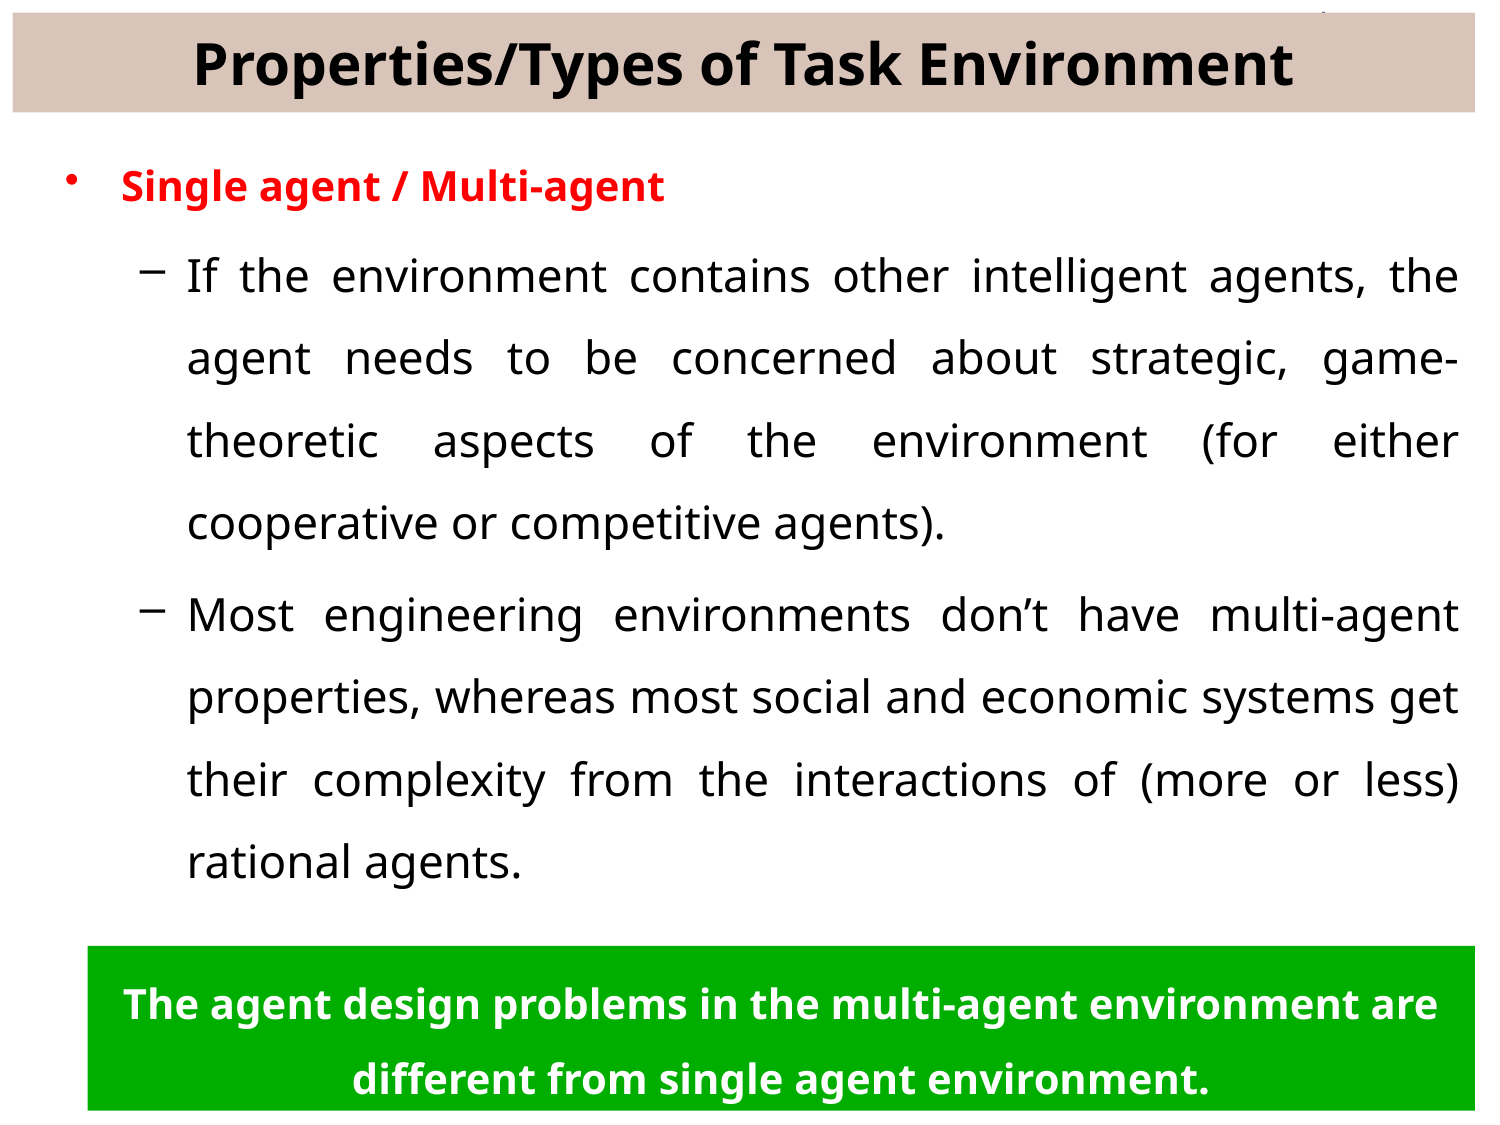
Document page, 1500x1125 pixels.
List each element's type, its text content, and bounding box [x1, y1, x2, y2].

title Properties/Types of Task Environment [11, 11, 1476, 113]
text_box The agent design problems in the multi-agent environment are different from single agent environment. [87, 945, 1475, 1111]
list Single agent / Multi-agent If the environment contains other intelligent agents, the agent needs to be concerned about strategic, game-theoretic aspects of the environment (for either cooperative or competitive agents). Most engineering environments don’t have multi-agent properties, whereas most social and economic systems get their complexity from the interactions of (more or less) rational agents. [49, 161, 1476, 1101]
